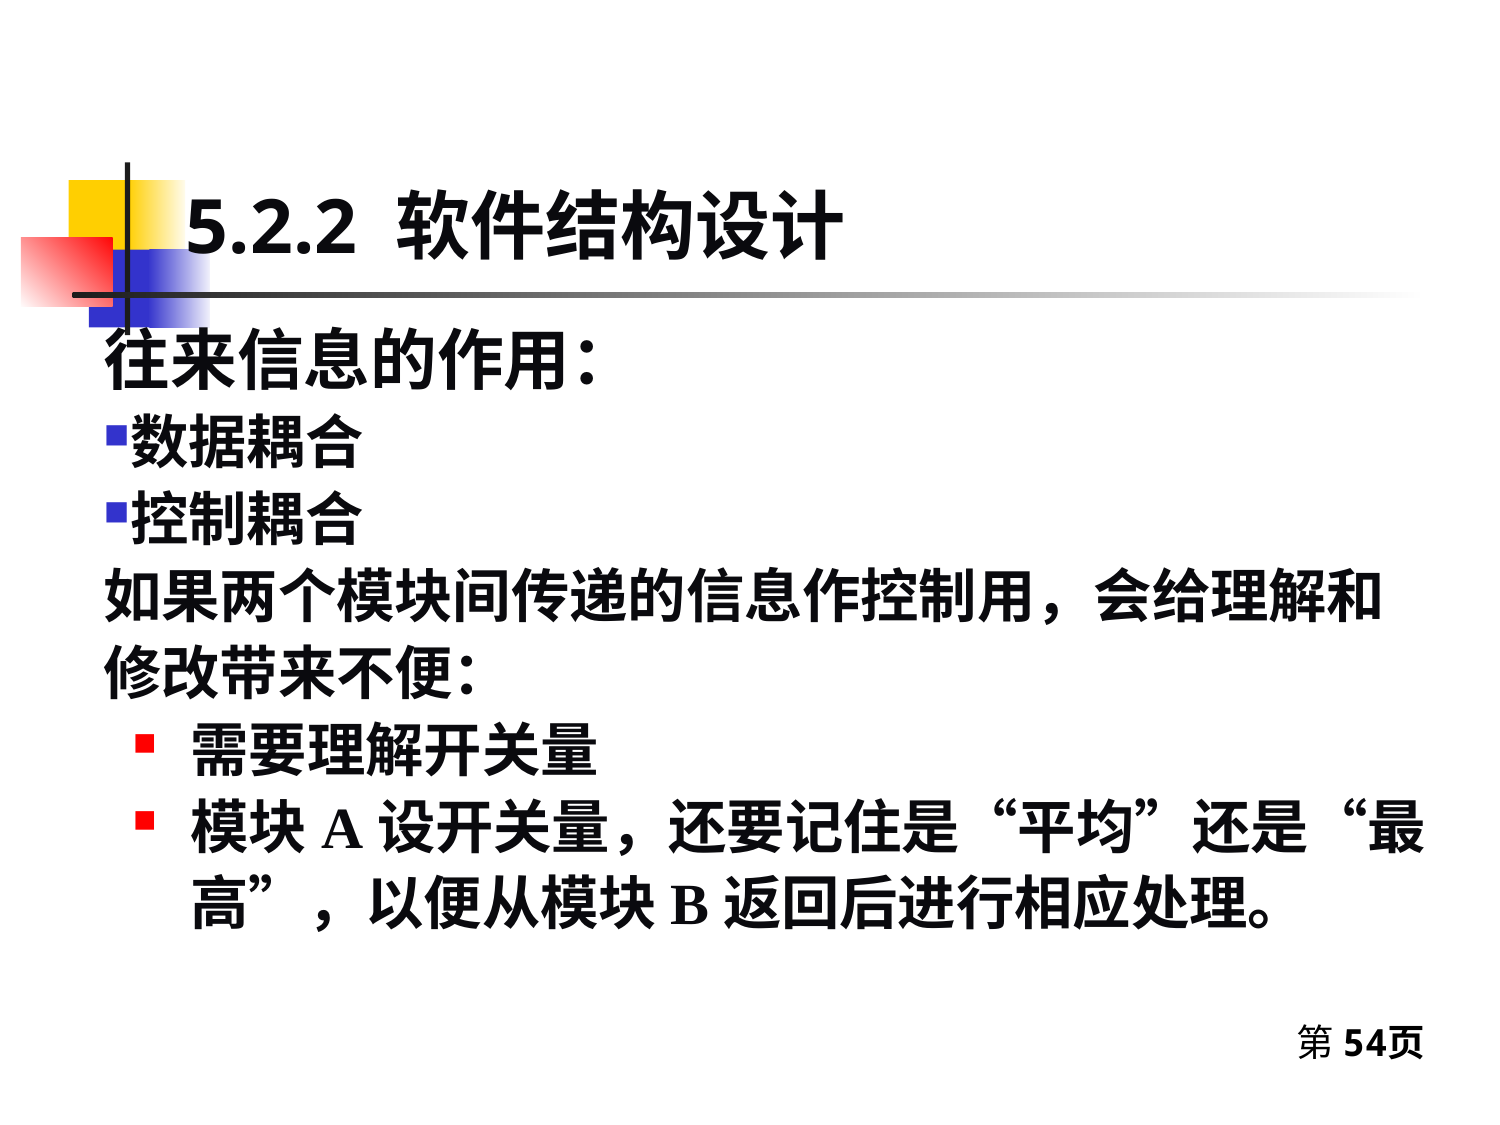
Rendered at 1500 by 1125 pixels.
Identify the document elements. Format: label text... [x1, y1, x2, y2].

list 往来信息的作用： 数据耦合 控制耦合 如果两个模块间传递的信息作控制用，会给理解和修改带来不便： 需要理解开关量 模块A设开关量，还要记住是“平均”还是“最高”，以便从模块B返回后进行相应处理。 [88, 302, 1448, 1071]
text_box 5.2.2 软件结构设计 [171, 148, 1353, 299]
